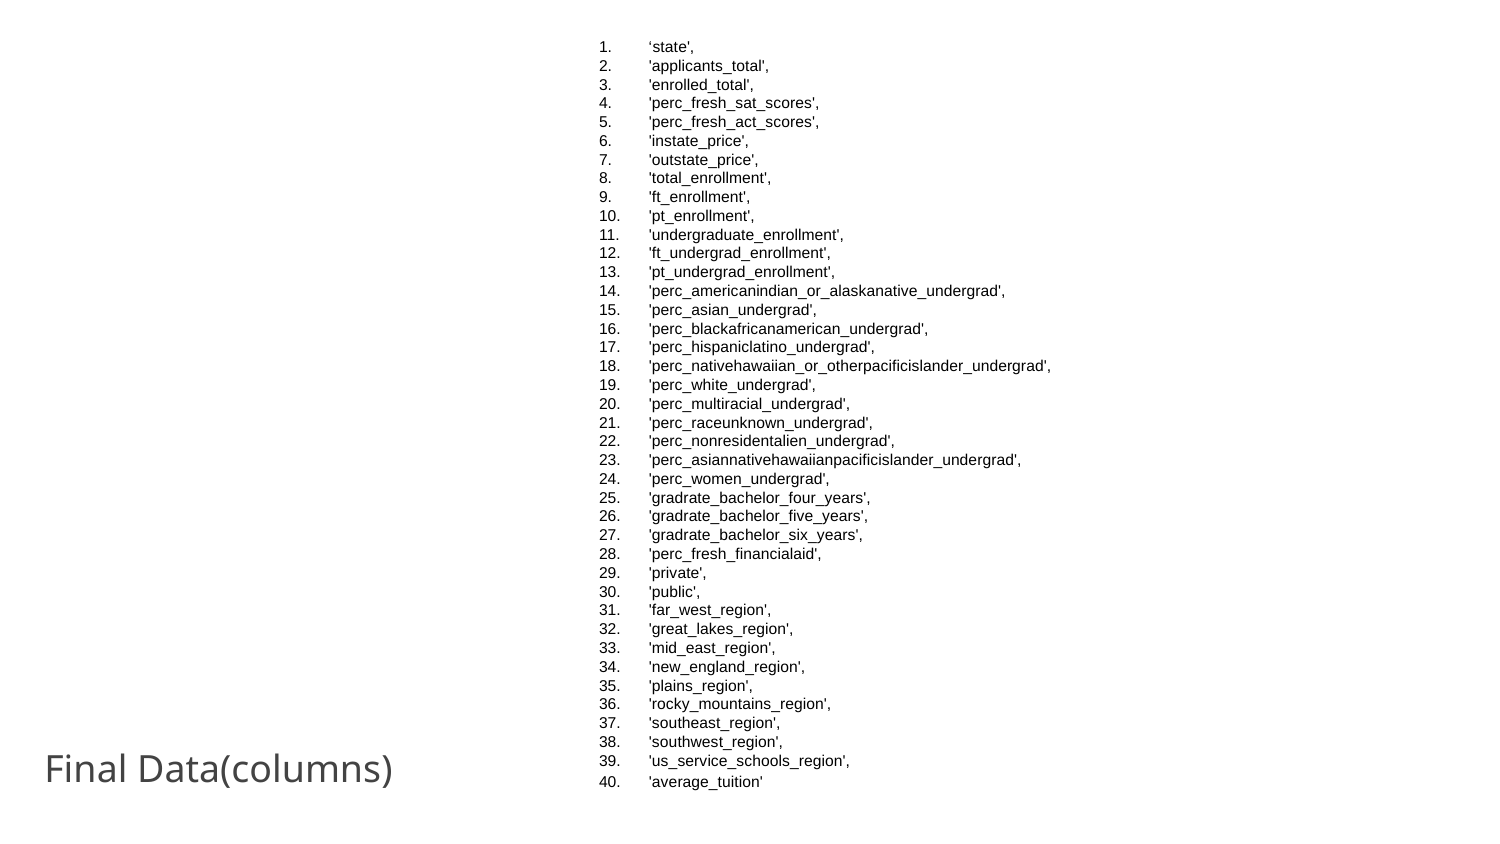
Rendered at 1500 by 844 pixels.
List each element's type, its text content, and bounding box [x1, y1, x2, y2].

list Final Data(columns) [29, 718, 1014, 817]
text_box ‘state', 'applicants_total', 'enrolled_total', 'perc_fresh_sat_scores', 'perc_fresh_act_scores', 'instate_price', 'outstate_price', 'total_enrollment', 'ft_enrollment', 'pt_enrollment', 'undergraduate_enrollment', 'ft_undergrad_enrollment', 'pt_undergrad_enrollment', 'perc_americanindian_or_alaskanative_undergrad', 'perc_asian_undergrad', 'perc_blackafricanamerican_undergrad', 'perc_hispaniclatino_undergrad', 'perc_nativehawaiian_or_otherpacificislander_undergrad', 'perc_white_undergrad', 'perc_multiracial_undergrad', 'perc_raceunknown_undergrad', 'perc_nonresidentalien_undergrad', 'perc_asiannativehawaiianpacificislander_undergrad', 'perc_women_undergrad', 'gradrate_bachelor_four_years', 'gradrate_bachelor_five_years', 'gradrate_bachelor_six_years', 'perc_fresh_financialaid', 'private', 'public', 'far_west_region', 'great_lakes_region', 'mid_east_region', 'new_england_region', 'plains_region', 'rocky_mountains_region', 'southeast_region', 'southwest_region', 'us_service_schools_region', 'average_tuition' [554, 21, 1204, 806]
